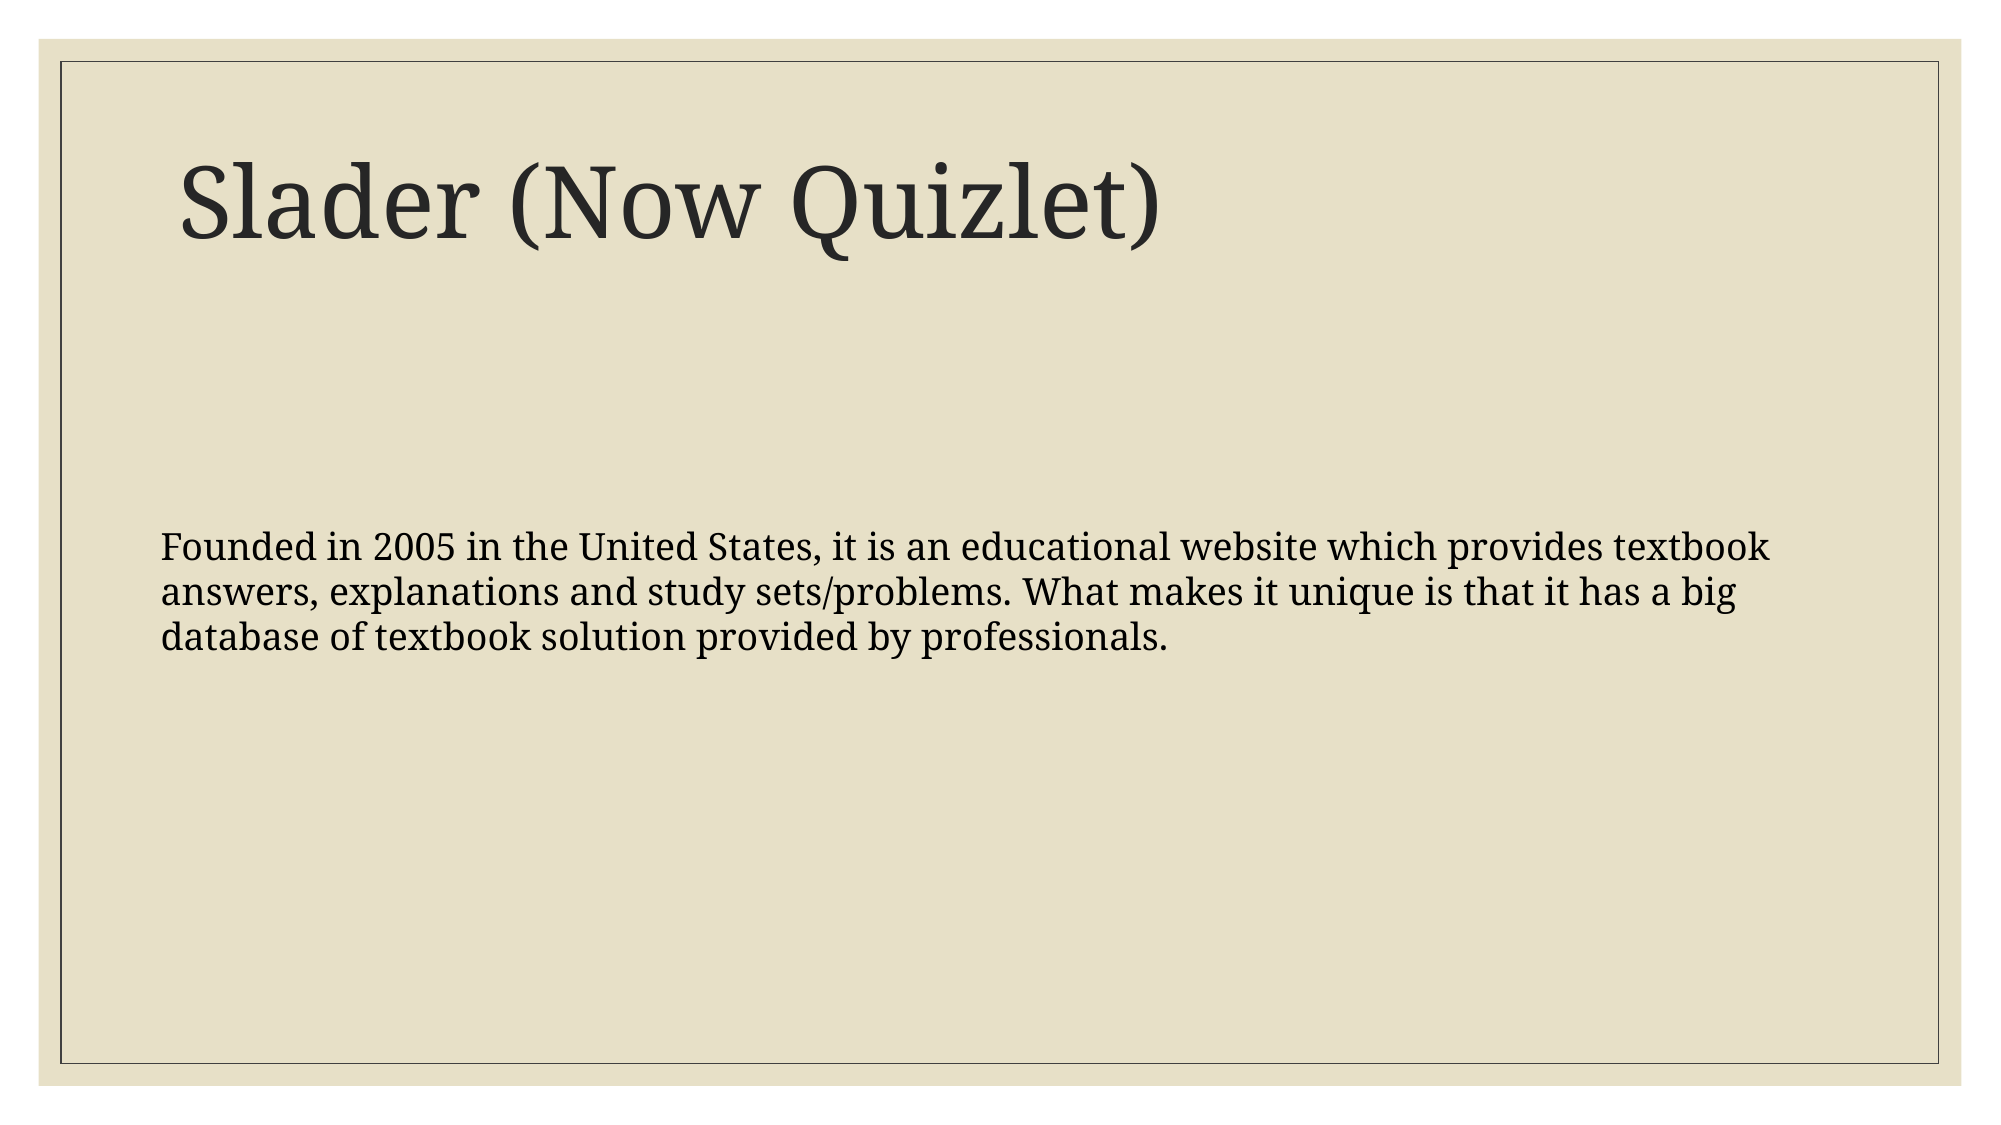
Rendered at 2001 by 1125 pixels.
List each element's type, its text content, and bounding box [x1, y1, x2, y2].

title Slader (Now Quizlet) [163, 93, 1814, 319]
list Founded in 2005 in the United States, it is an educational website which provides textbook answers, explanations and study sets/problems. What makes it unique is that it has a big database of textbook solution provided by professionals. [145, 515, 1796, 1125]
